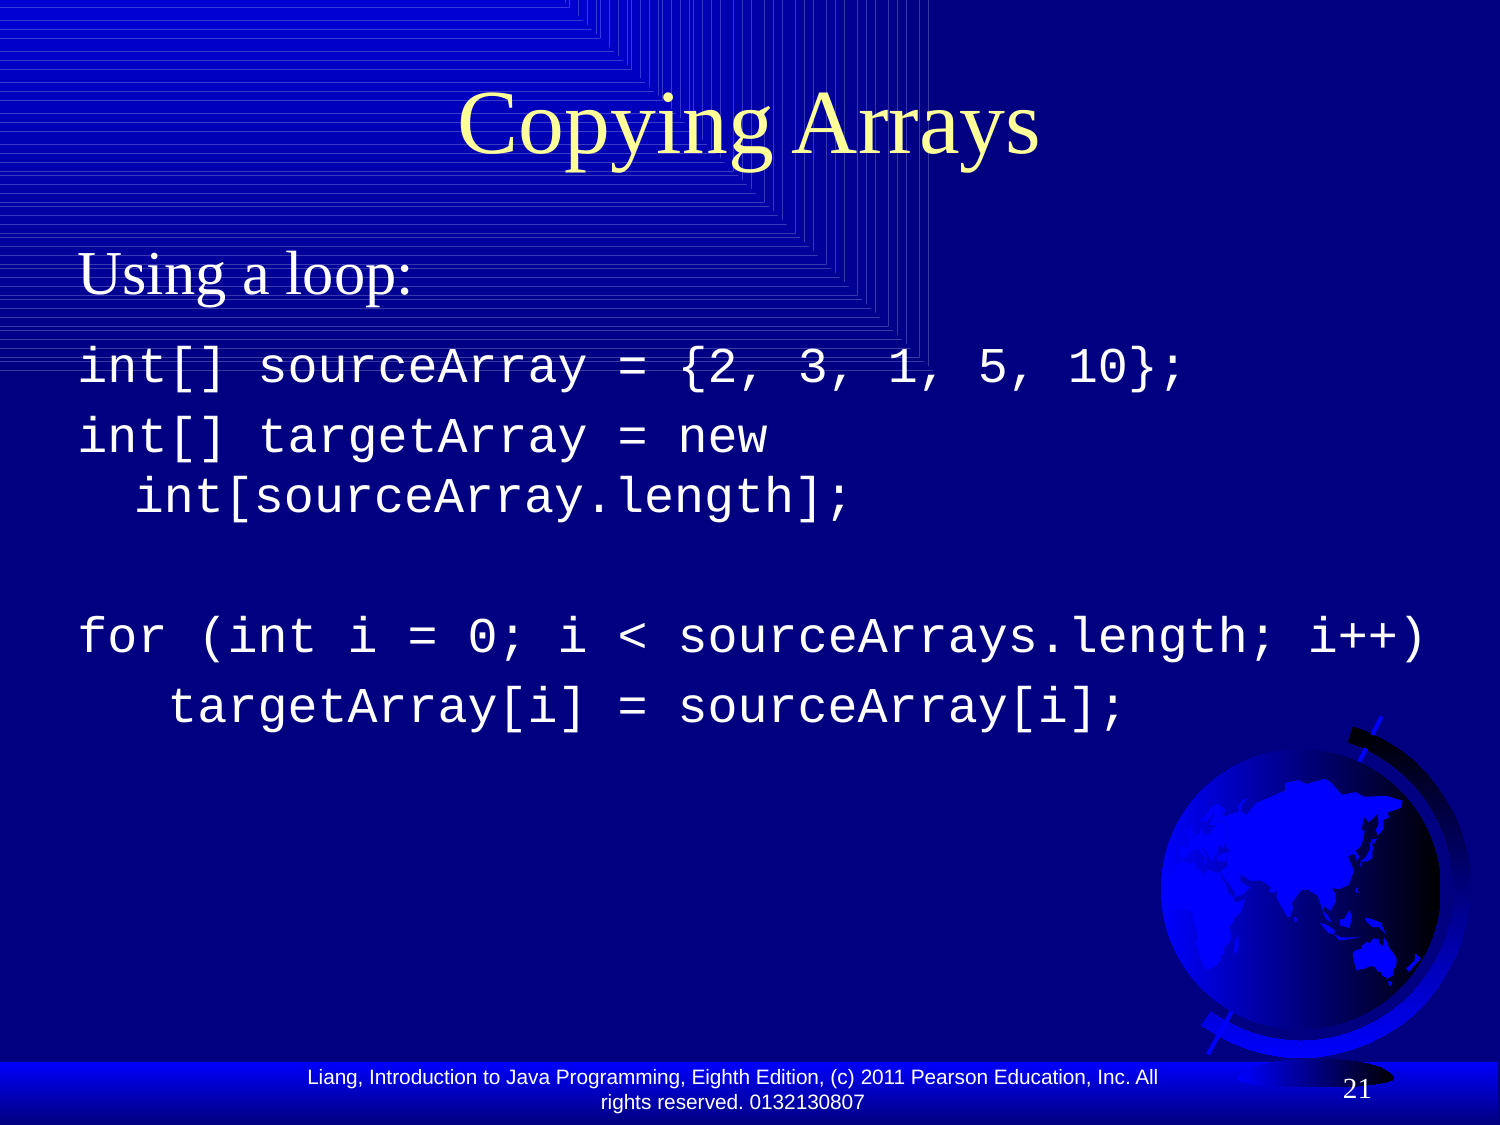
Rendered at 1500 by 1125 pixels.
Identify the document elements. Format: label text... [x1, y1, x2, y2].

list Using a loop: int[] sourceArray = {2, 3, 1, 5, 10}; int[] targetArray = new int[sourceArray.length]; for (int i = 0; i < sourceArrays.length; i++) targetArray[i] = sourceArray[i]; [62, 224, 1451, 901]
title Copying Arrays [112, 0, 1388, 224]
slide_number 21 [1074, 1049, 1388, 1125]
